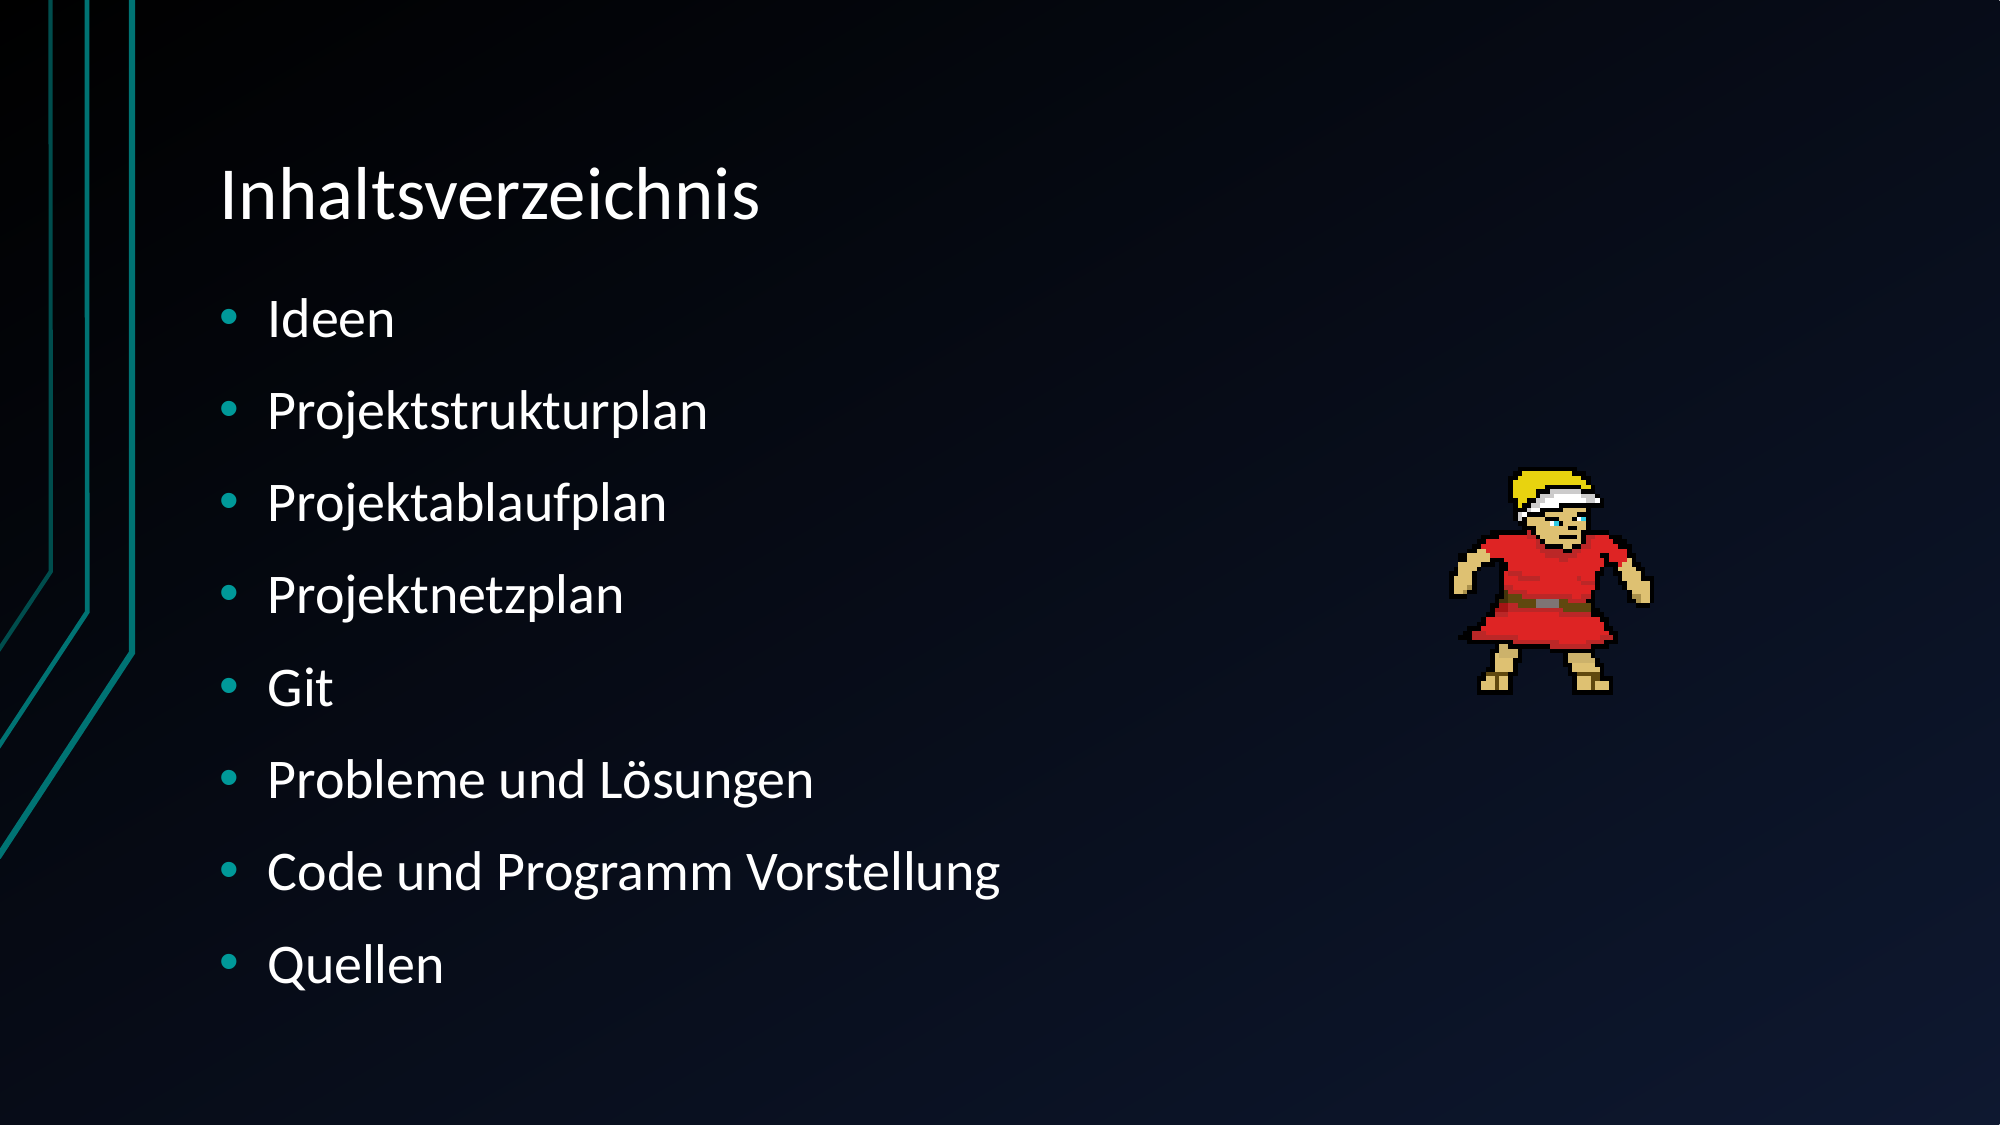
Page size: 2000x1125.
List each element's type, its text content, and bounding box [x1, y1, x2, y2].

picture [1436, 467, 1665, 696]
list Ideen Projektstrukturplan Projektablaufplan Projektnetzplan Git Probleme und Lösungen Code und Programm Vorstellung Quellen [199, 279, 1900, 1012]
title Inhaltsverzeichnis [199, 45, 1900, 246]
